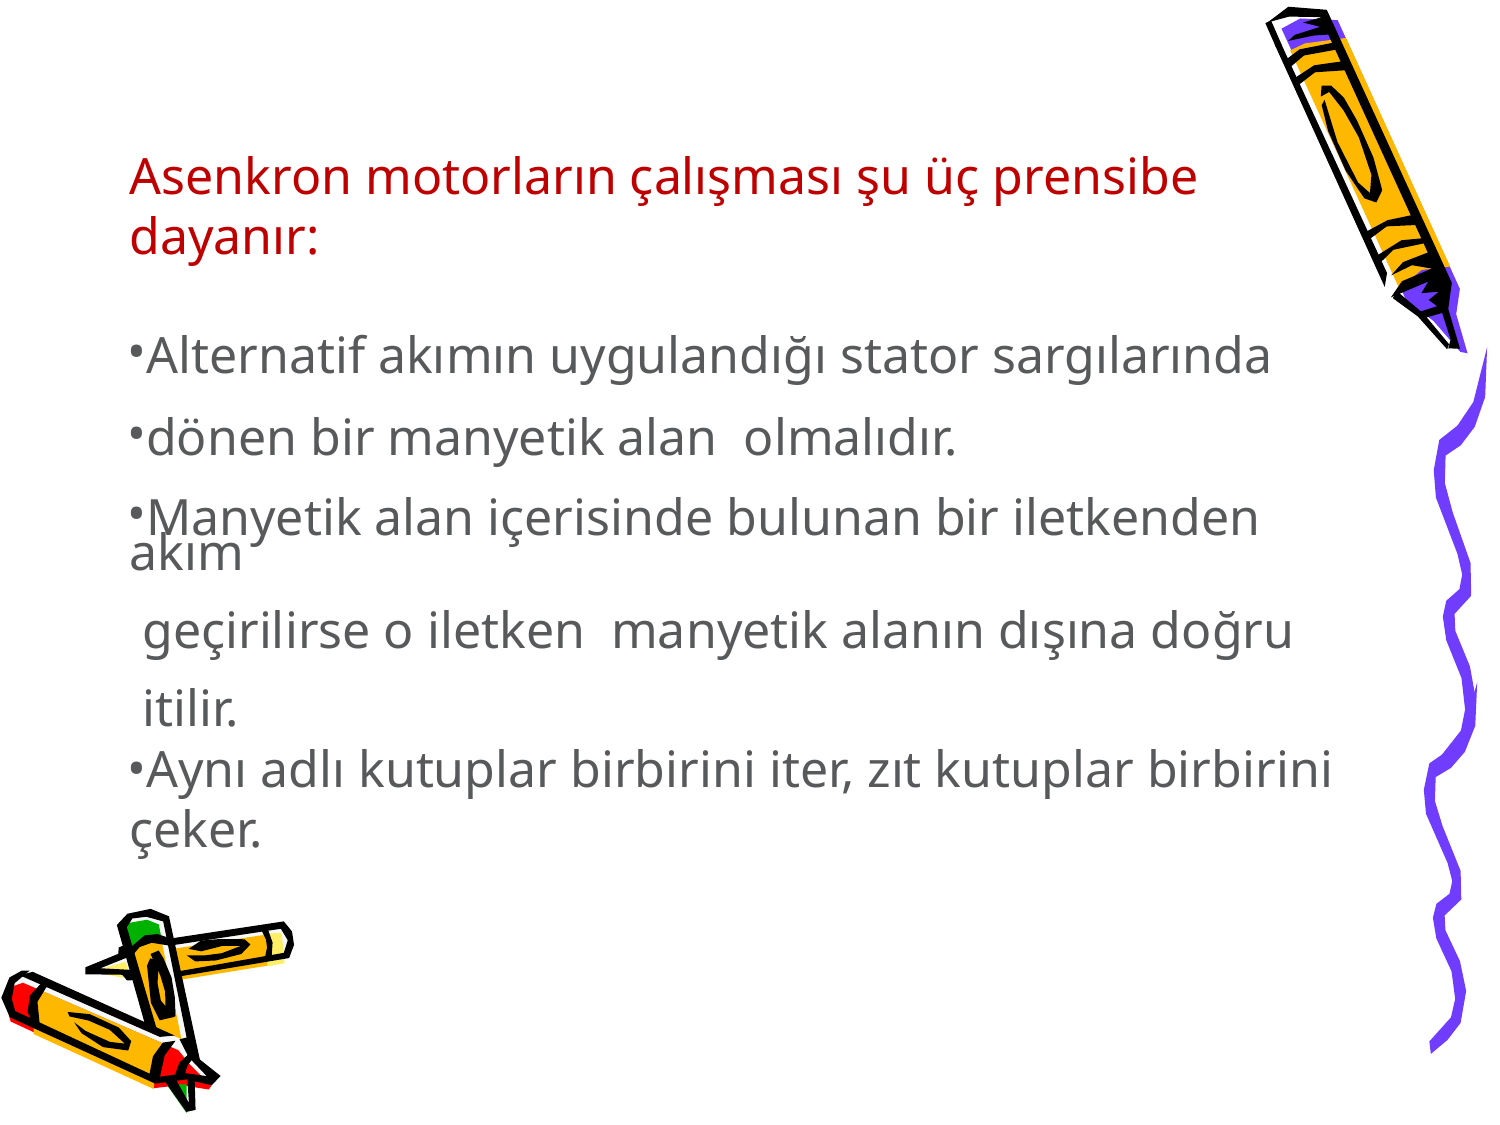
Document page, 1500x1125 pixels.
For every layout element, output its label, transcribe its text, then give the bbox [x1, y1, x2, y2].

list Asenkron motorların çalışması şu üç prensibe dayanır: Alternatif akımın uygulandığı stator sargılarında dönen bir manyetik alan olmalıdır. Manyetik alan içerisinde bulunan bir iletkenden akım geçirilirse o iletken manyetik alanın dışına doğru itilir. Aynı adlı kutuplar birbirini iter, zıt kutuplar birbirini çeker. [112, 137, 1375, 900]
